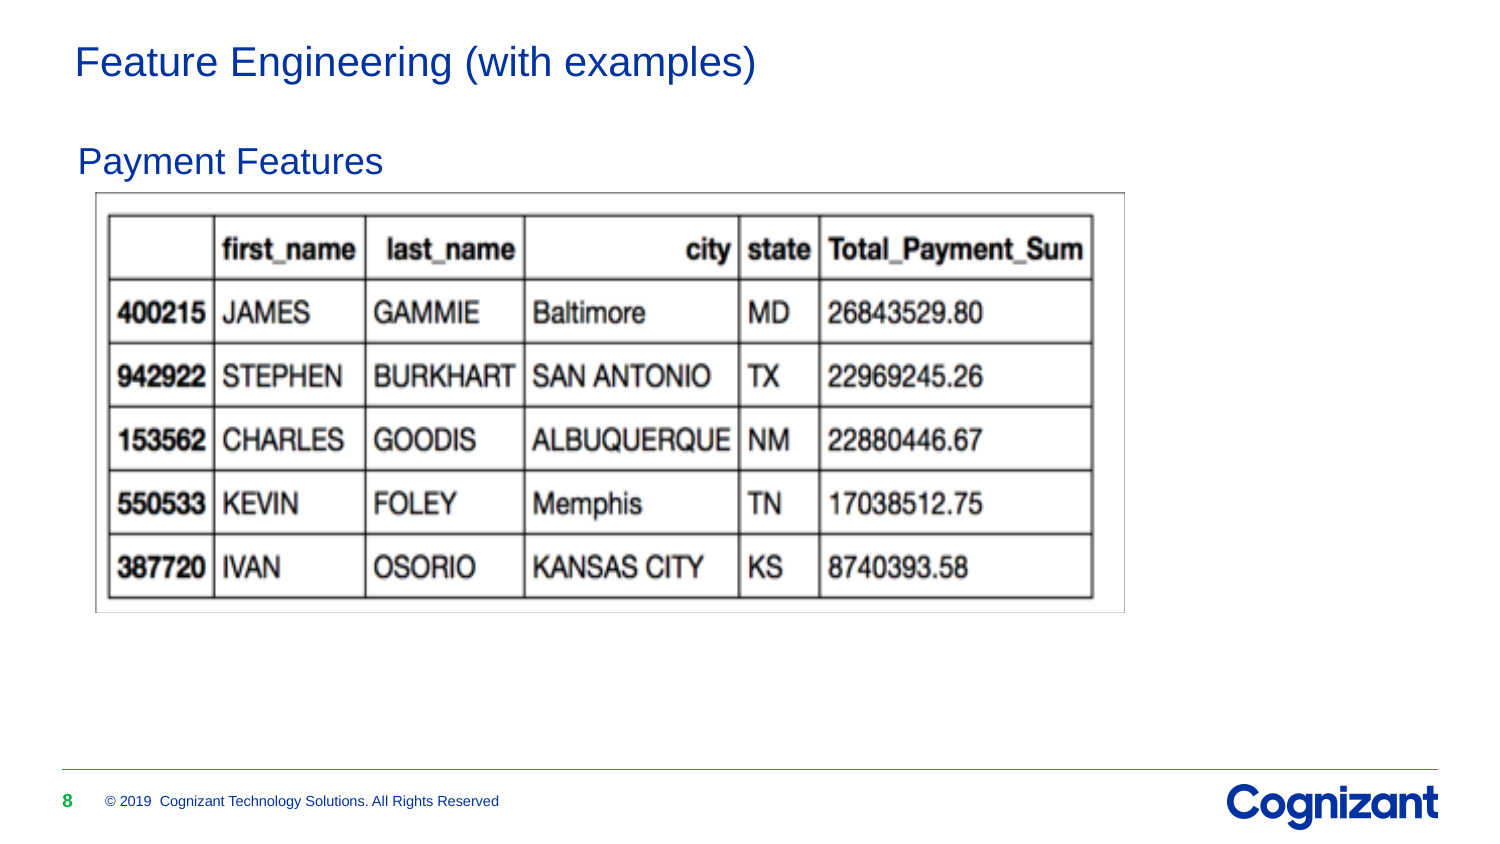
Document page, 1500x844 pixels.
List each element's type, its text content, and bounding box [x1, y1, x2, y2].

title Feature Engineering (with examples) [63, 40, 1439, 86]
text_box Payment Features [62, 129, 454, 190]
picture [95, 192, 1125, 613]
picture [1227, 784, 1438, 830]
